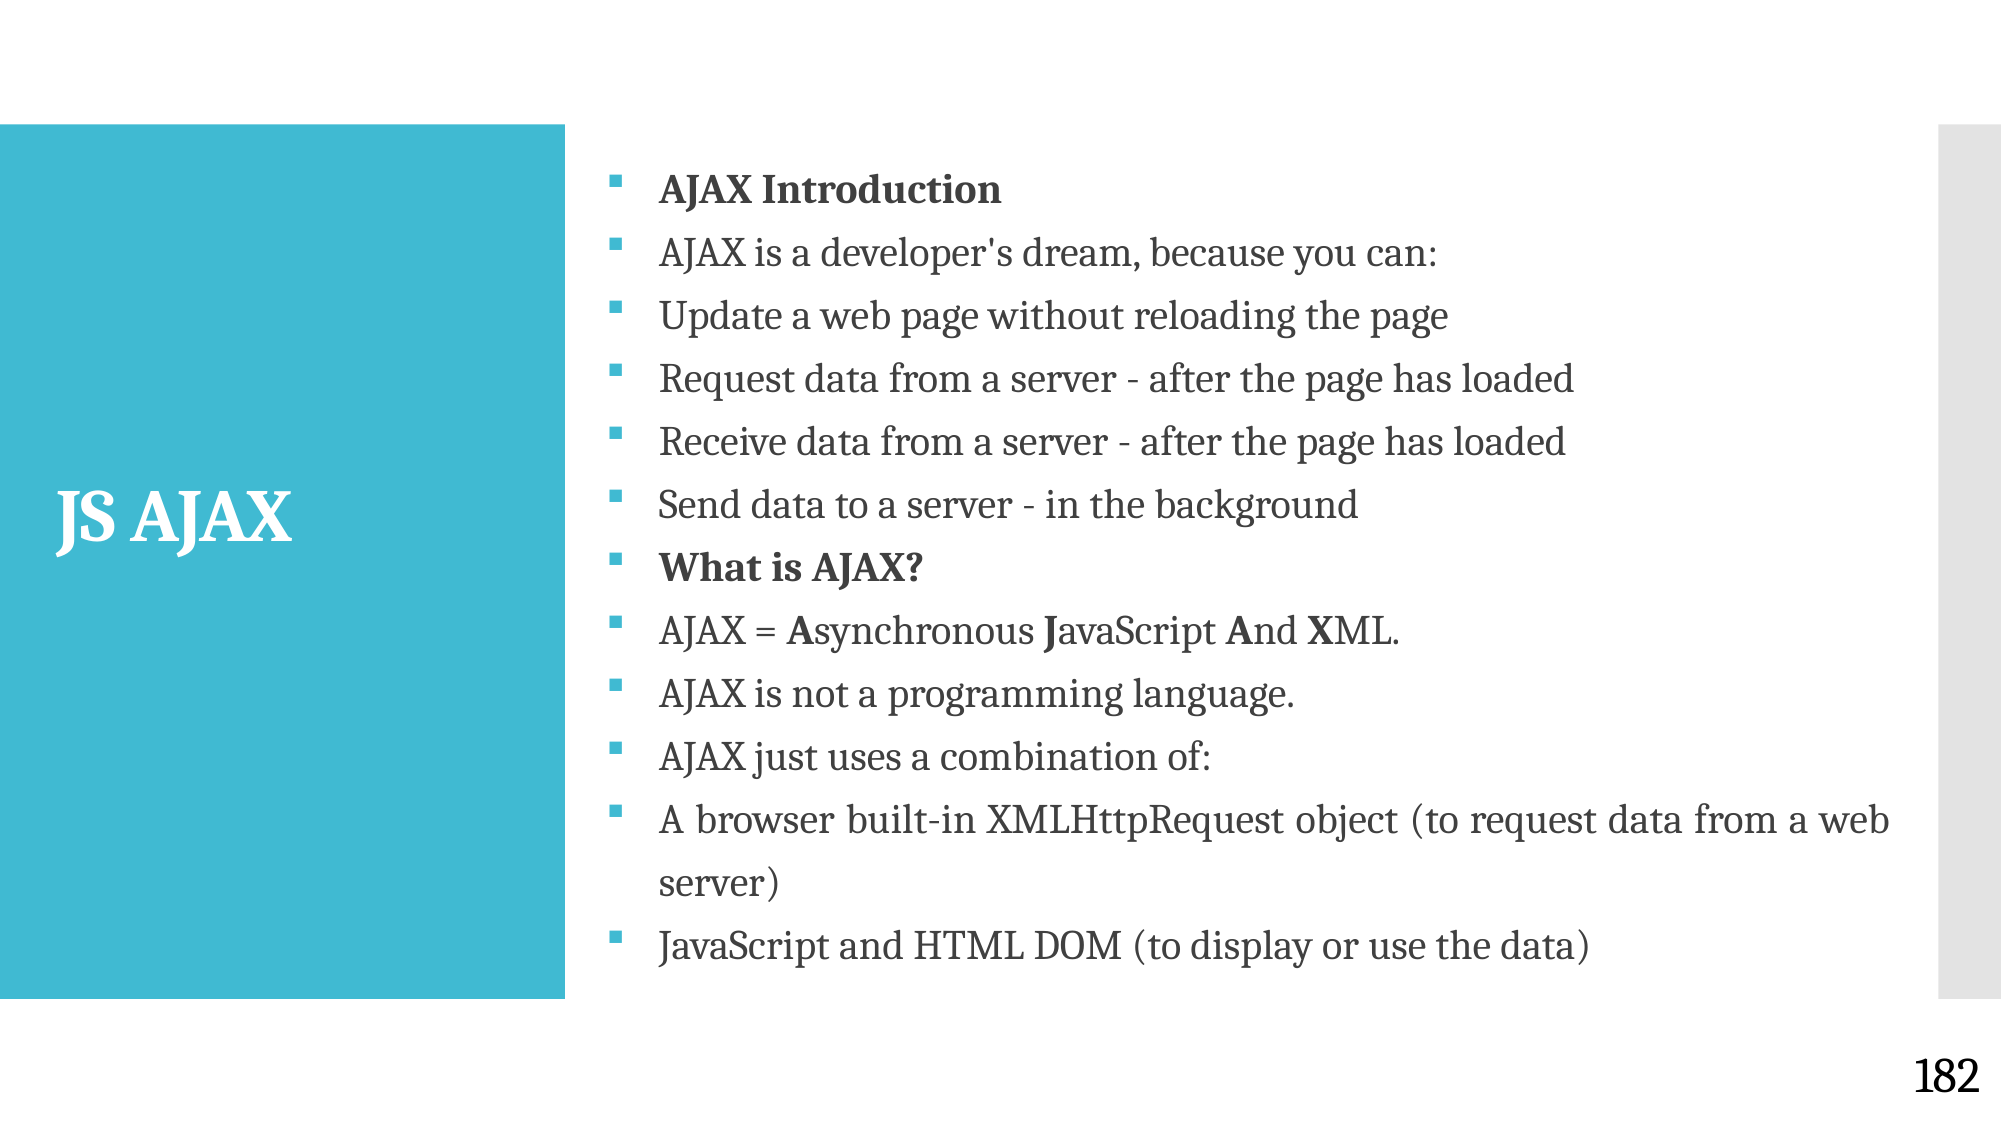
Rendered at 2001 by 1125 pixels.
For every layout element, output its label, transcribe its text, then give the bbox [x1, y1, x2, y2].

title JS AJAX [41, 184, 525, 940]
list AJAX Introduction AJAX is a developer's dream, because you can: Update a web page without reloading the page Request data from a server - after the page has loaded Receive data from a server - after the page has loaded Send data to a server - in the background What is AJAX? AJAX = Asynchronous JavaScript And XML. AJAX is not a programming language. AJAX just uses a combination of: A browser built-in XMLHttpRequest object (to request data from a web server) JavaScript and HTML DOM (to display or use the data) [591, 141, 1906, 982]
slide_number 182 [1744, 1042, 1996, 1103]
